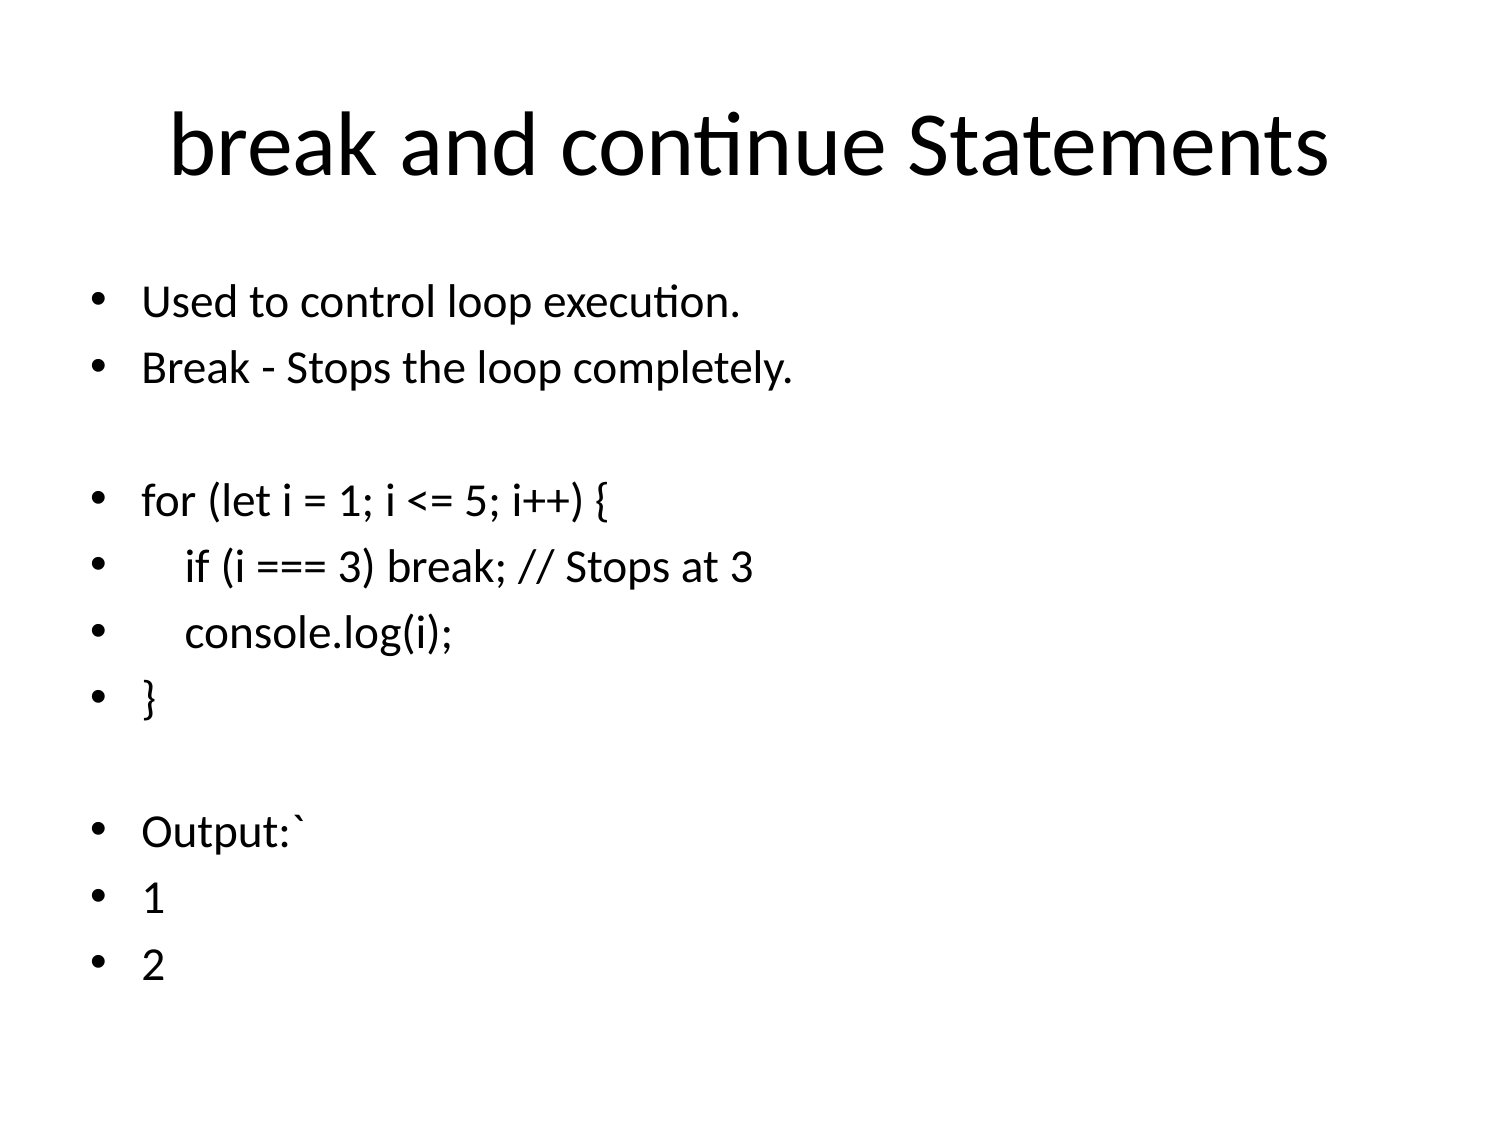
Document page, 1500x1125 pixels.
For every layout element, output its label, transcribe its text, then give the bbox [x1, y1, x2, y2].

title break and continue Statements [75, 45, 1425, 233]
list Used to control loop execution. Break - Stops the loop completely. for (let i = 1; i <= 5; i++) { if (i === 3) break; // Stops at 3 console.log(i); } Output:` 1 2 [75, 262, 1425, 1005]
